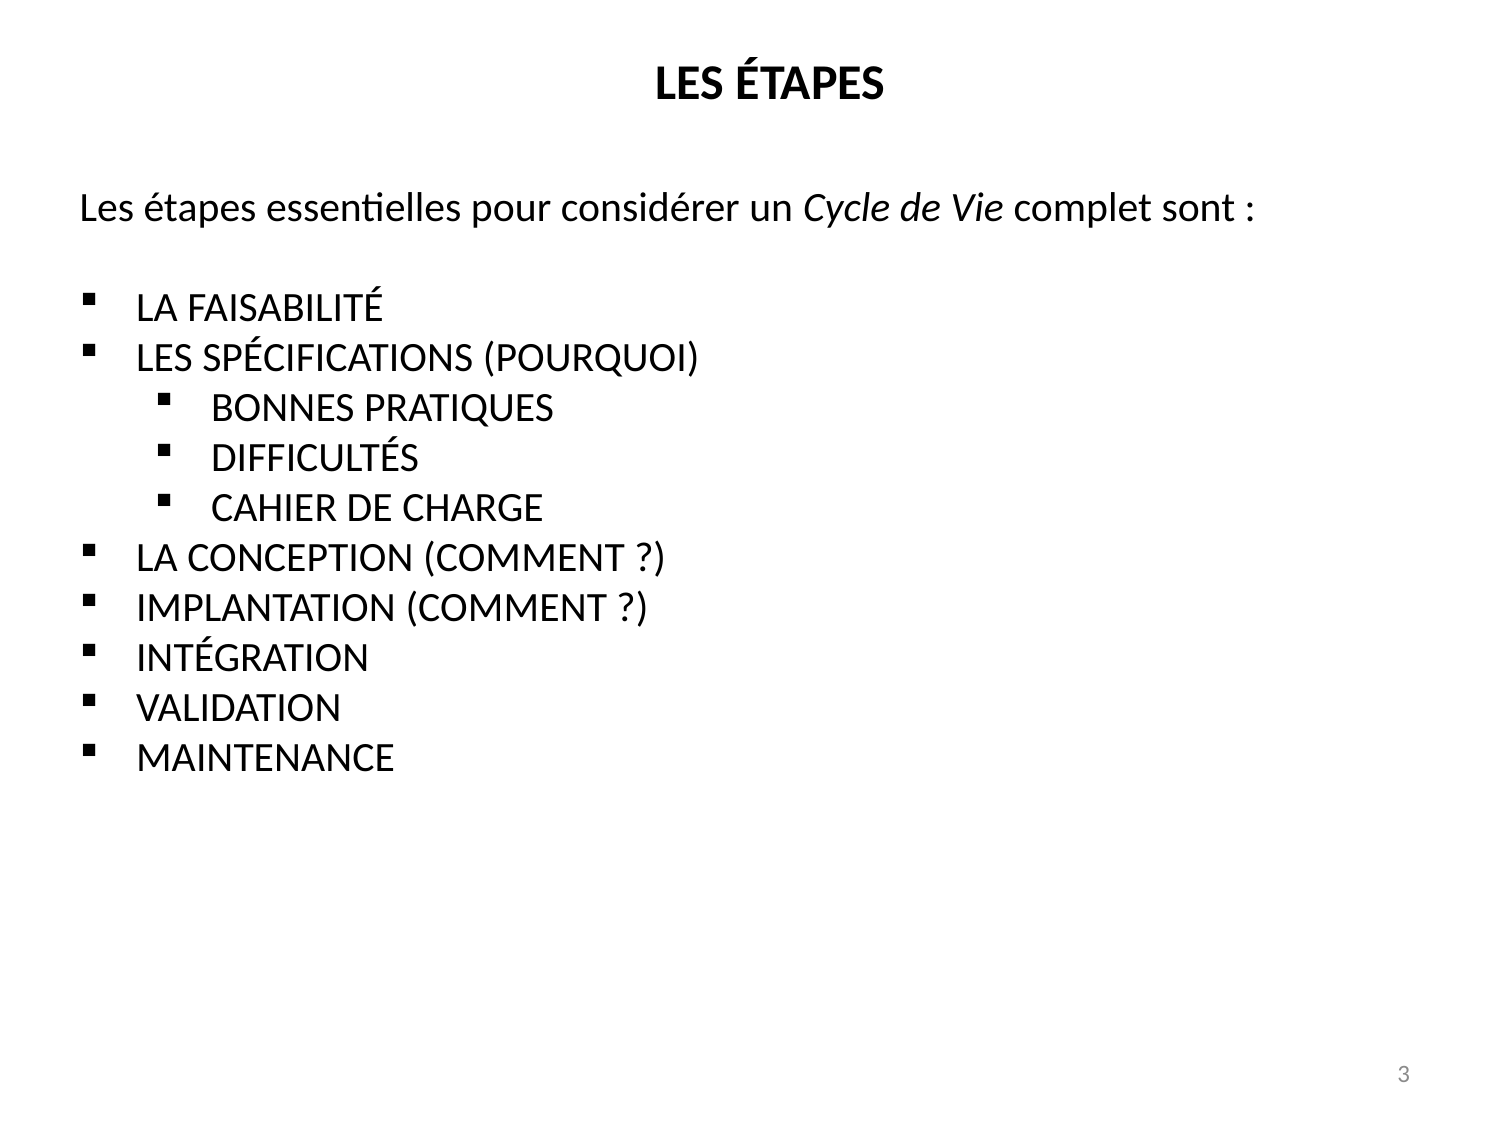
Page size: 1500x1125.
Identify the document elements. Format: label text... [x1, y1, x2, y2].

slide_number 3 [1074, 1042, 1425, 1103]
text_box LES ÉTAPES [100, 42, 1442, 118]
text_box Les étapes essentielles pour considérer un Cycle de Vie complet sont : LA FAISABILITÉ LES SPÉCIFICATIONS (POURQUOI) BONNES PRATIQUES DIFFICULTÉS CAHIER DE CHARGE LA CONCEPTION (COMMENT ?) IMPLANTATION (COMMENT ?) INTÉGRATION VALIDATION MAINTENANCE [64, 172, 1442, 938]
